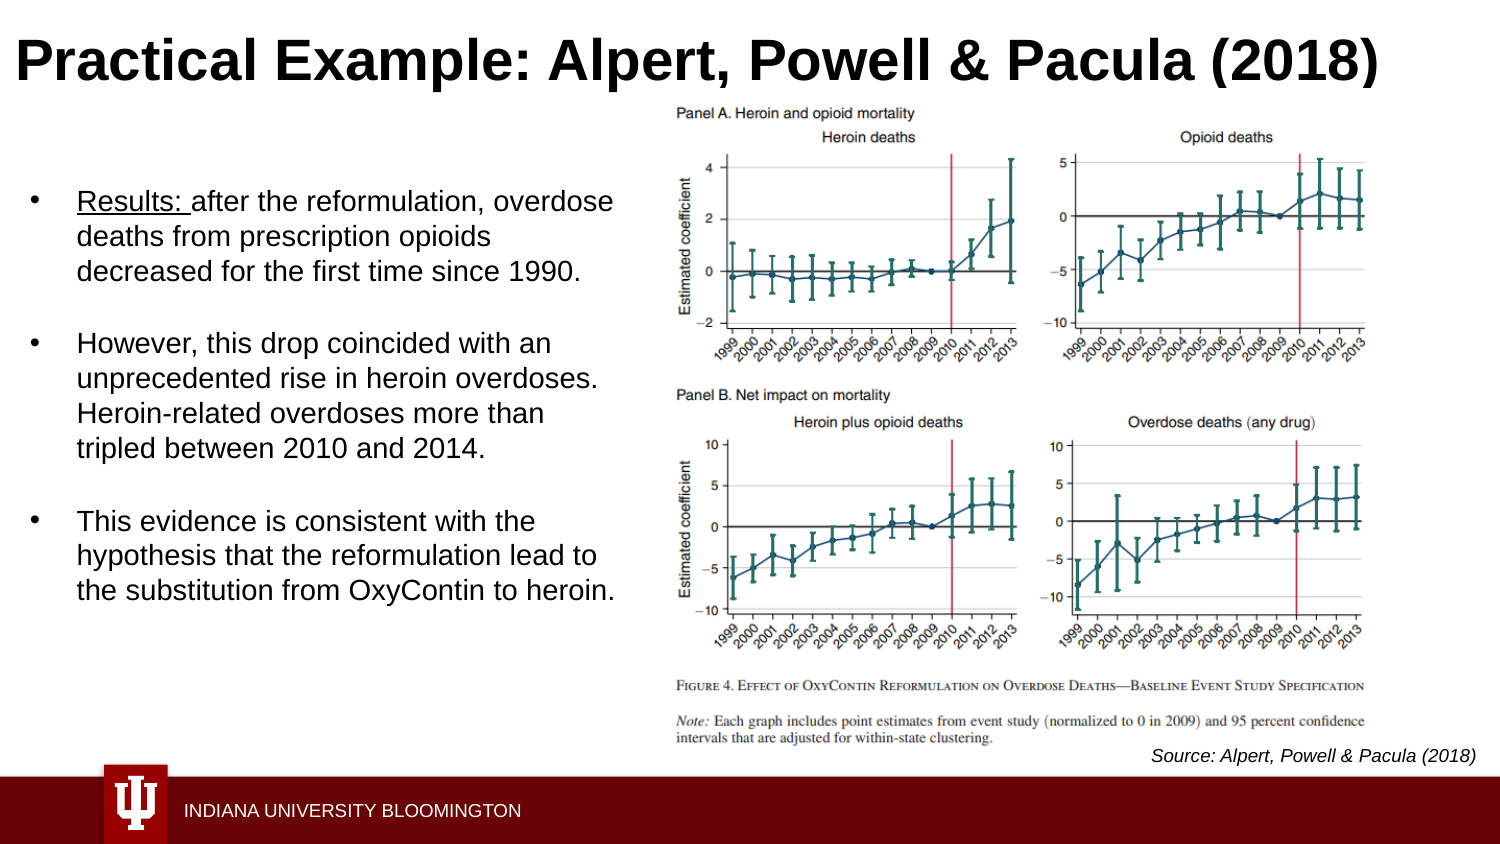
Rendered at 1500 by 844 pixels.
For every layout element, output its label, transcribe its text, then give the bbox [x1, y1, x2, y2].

title Practical Example: Alpert, Powell & Pacula (2018) [0, 0, 1500, 115]
picture [647, 88, 1389, 756]
text_box Source: Alpert, Powell & Pacula (2018) [726, 736, 1492, 774]
text_box Results: after the reformulation, overdose deaths from prescription opioids decreased for the first time since 1990. However, this drop coincided with an unprecedented rise in heroin overdoses. Heroin-related overdoses more than tripled between 2010 and 2014. This evidence is consistent with the hypothesis that the reformulation lead to the substitution from OxyContin to heroin. [15, 174, 633, 649]
